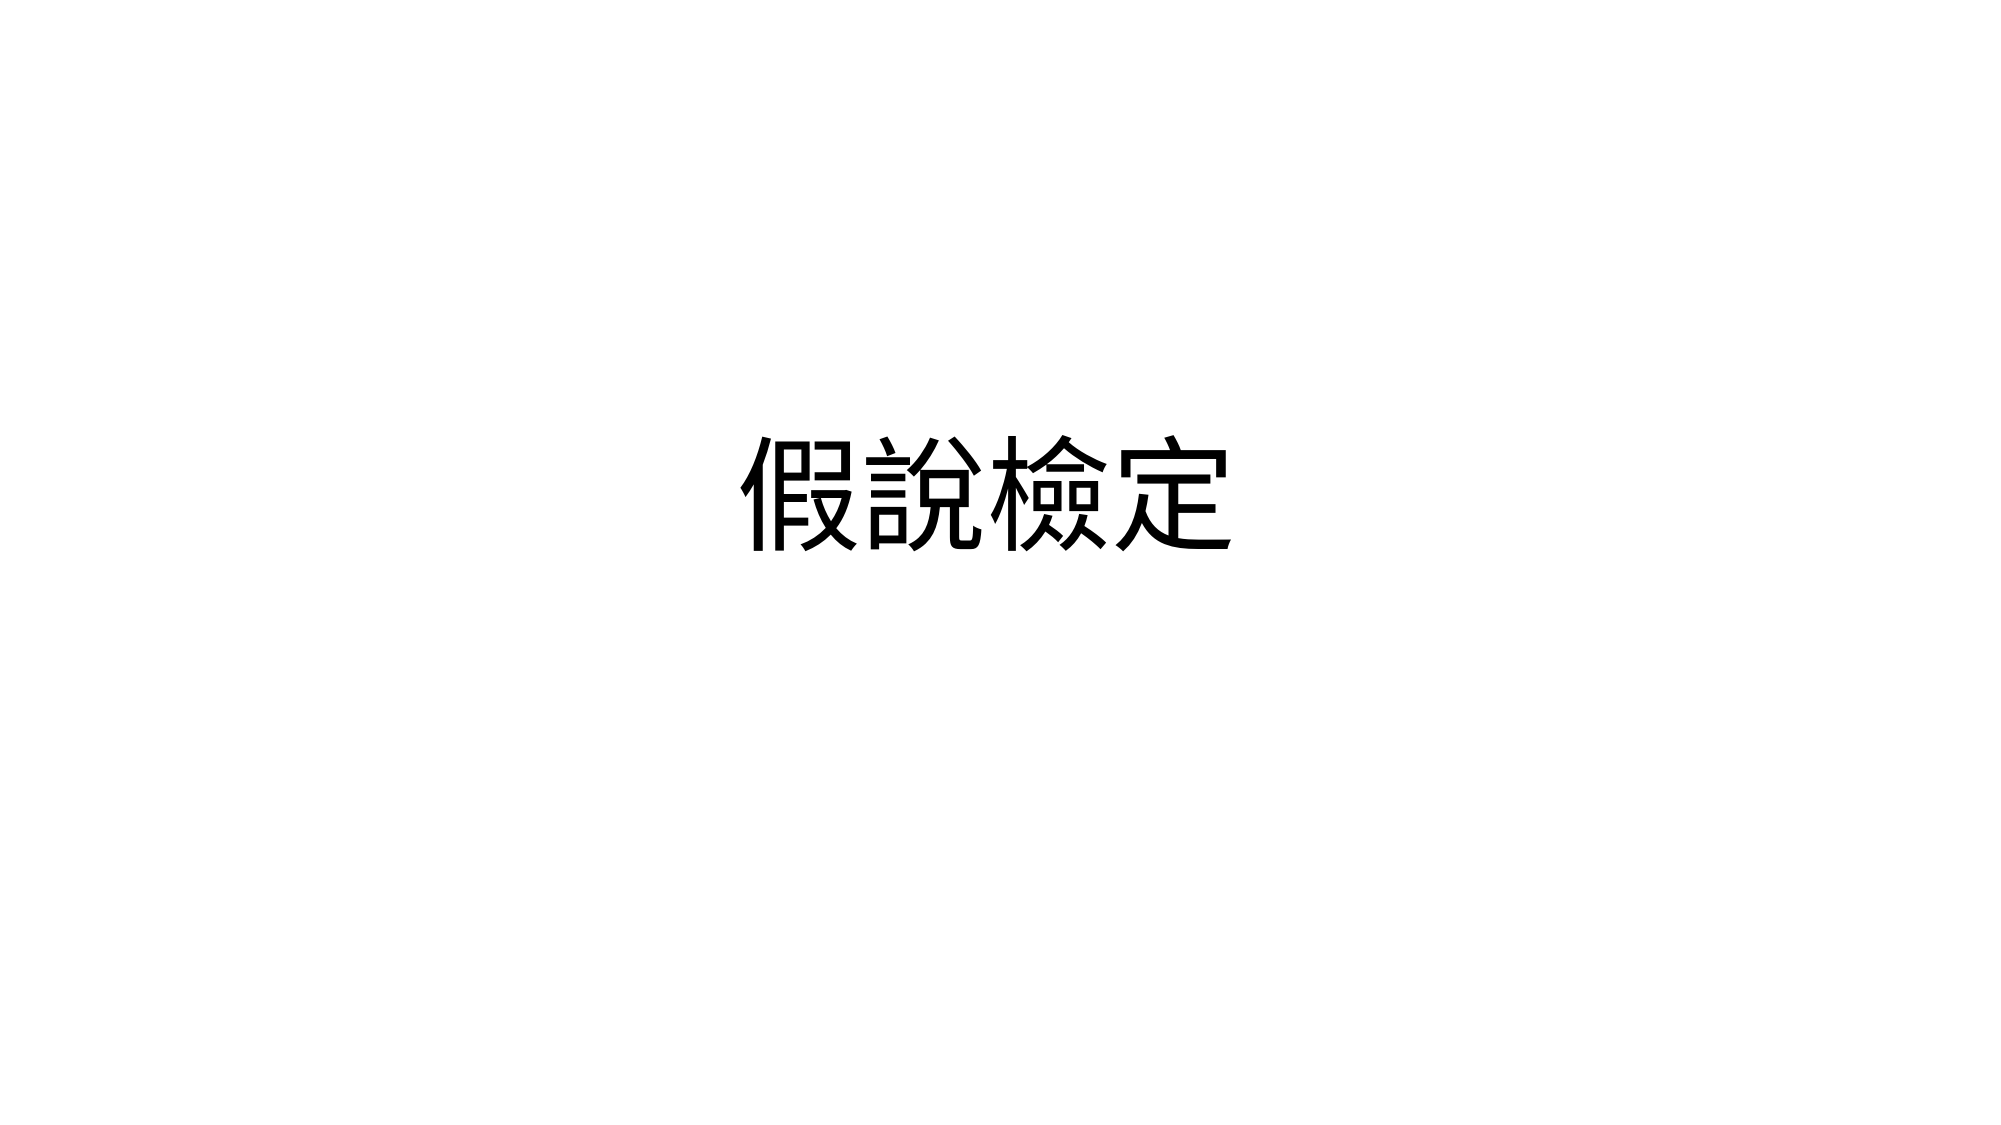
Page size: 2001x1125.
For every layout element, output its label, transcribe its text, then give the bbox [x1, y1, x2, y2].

title 假說檢定 [249, 378, 1750, 576]
